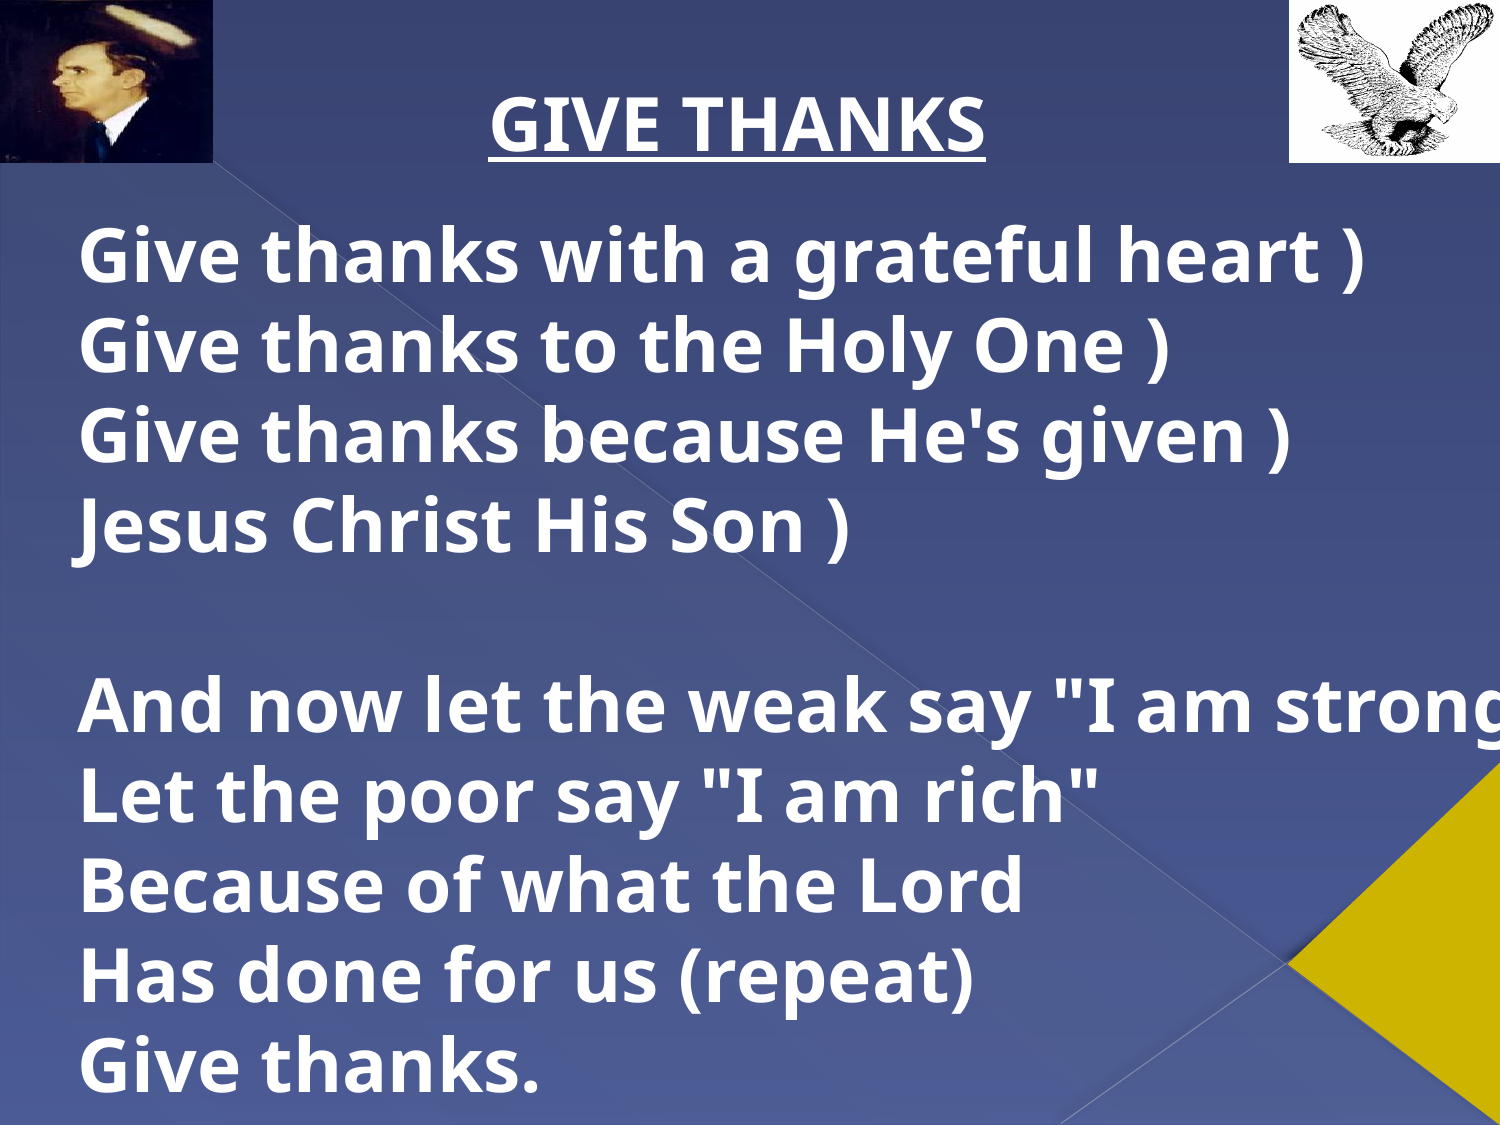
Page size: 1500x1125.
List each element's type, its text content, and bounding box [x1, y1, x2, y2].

picture [0, 0, 213, 163]
picture [1288, 0, 1500, 163]
text_box Give thanks with a grateful heart ) Give thanks to the Holy One ) Give thanks because He's given ) Jesus Christ His Son ) And now let the weak say "I am strong" Let the poor say "I am rich" Because of what the Lord Has done for us (repeat) Give thanks. [62, 199, 1500, 1115]
text_box [1483, 1115, 1500, 1125]
text_box GIVE THANKS [0, 68, 1500, 174]
